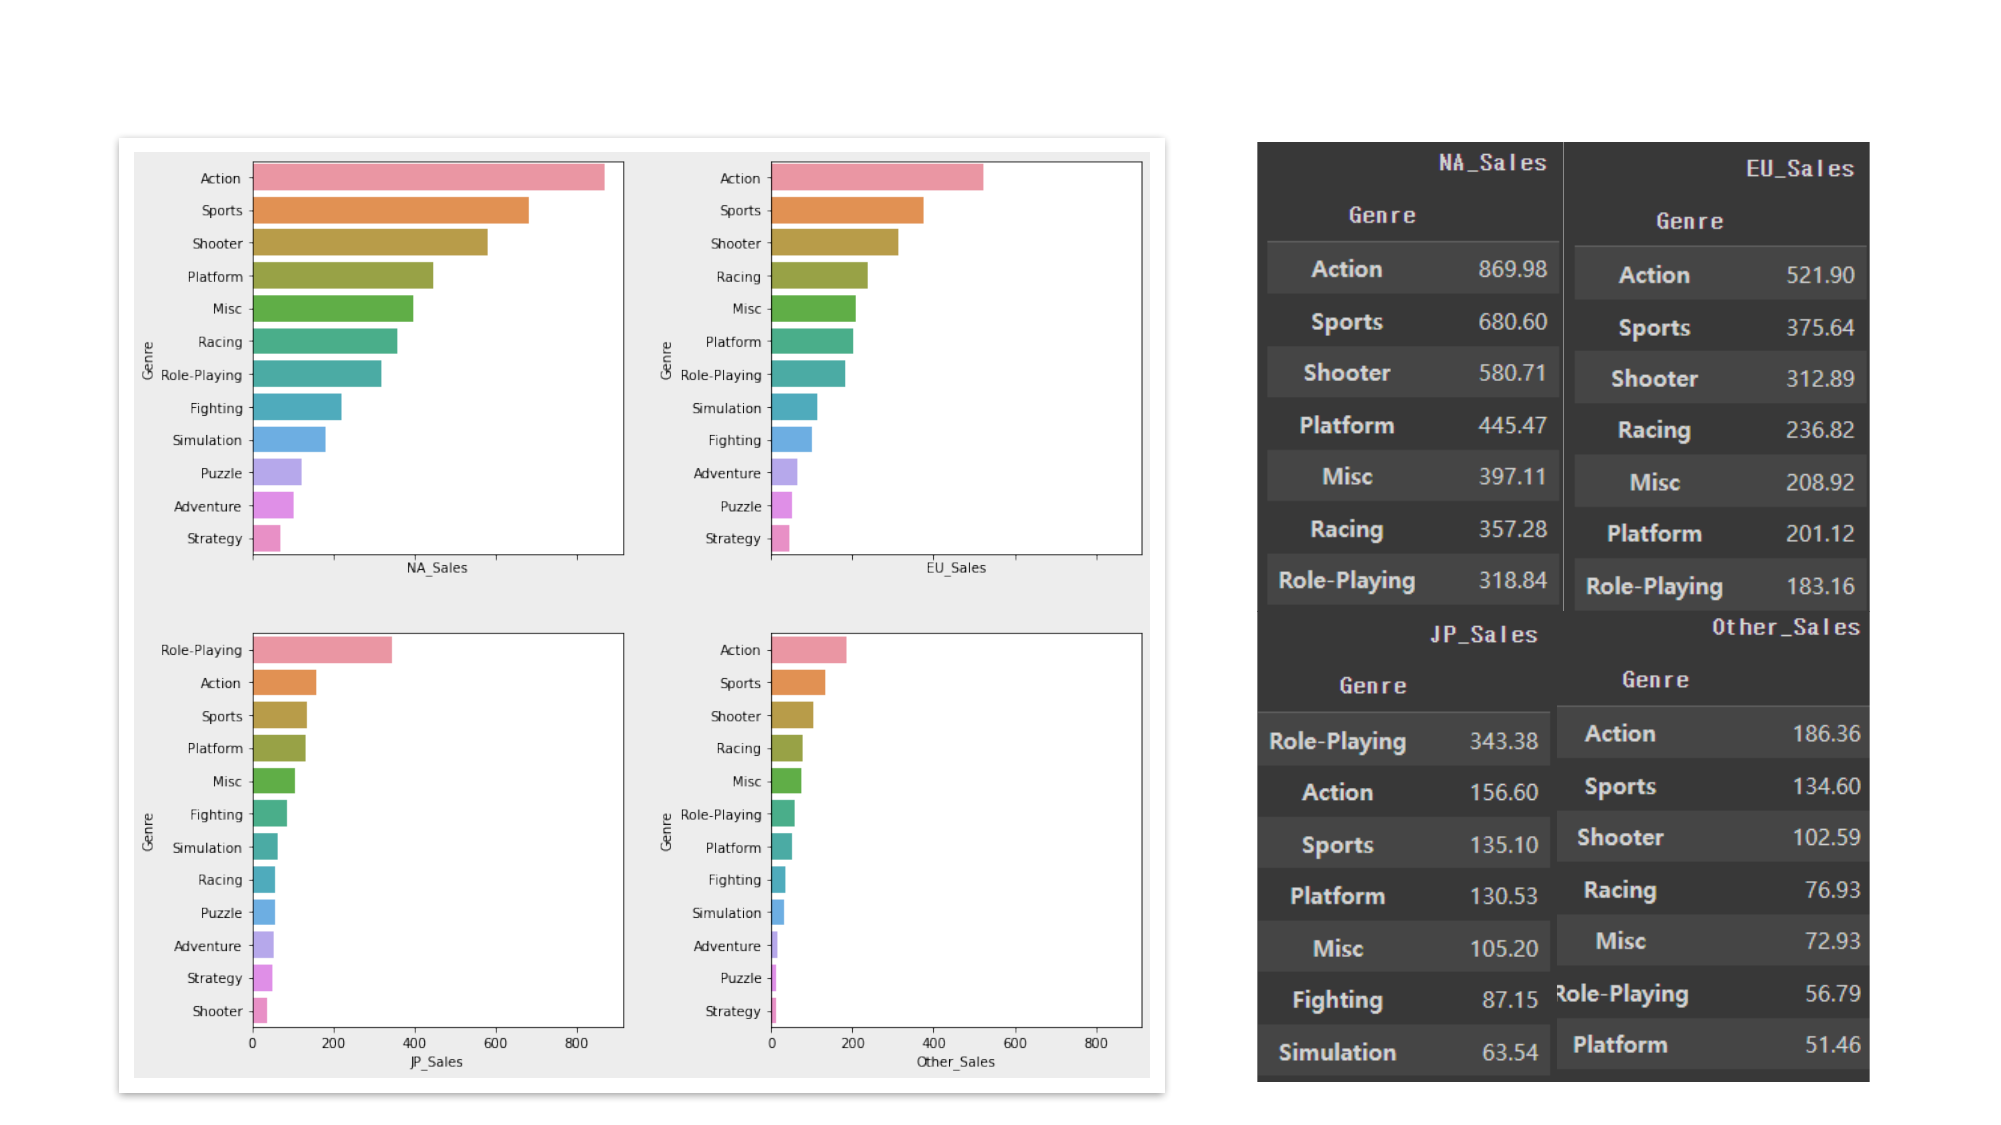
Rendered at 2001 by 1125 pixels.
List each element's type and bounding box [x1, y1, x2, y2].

text_box [1257, 142, 1870, 1082]
picture [133, 152, 1151, 1079]
